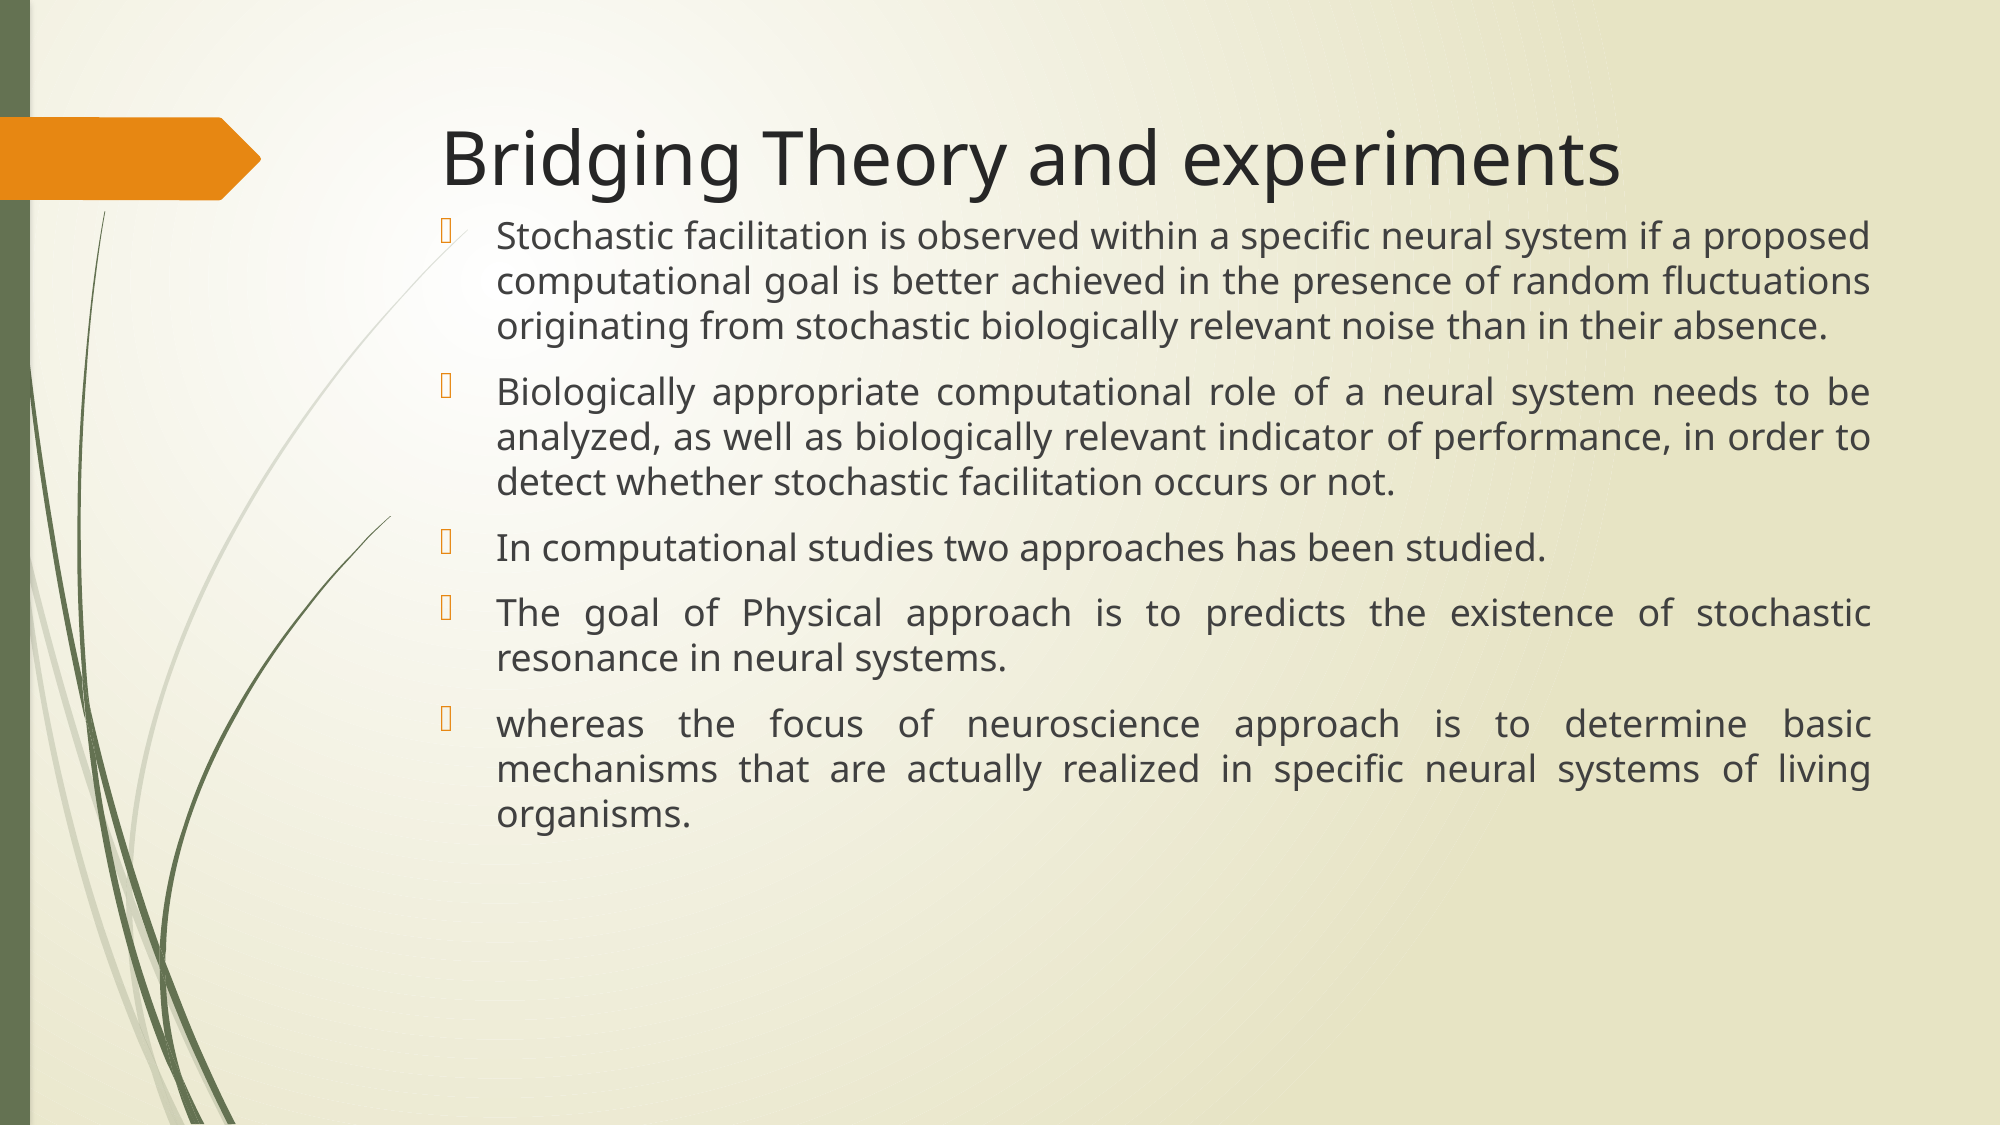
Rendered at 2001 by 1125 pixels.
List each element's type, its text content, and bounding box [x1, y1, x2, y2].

list Stochastic facilitation is observed within a specific neural system if a proposed computational goal is better achieved in the presence of random fluctuations originating from stochastic biologically relevant noise than in their absence. Biologically appropriate computational role of a neural system needs to be analyzed, as well as biologically relevant indicator of performance, in order to detect whether stochastic facilitation occurs or not. In computational studies two approaches has been studied. The goal of Physical approach is to predicts the existence of stochastic resonance in neural systems. whereas the focus of neuroscience approach is to determine basic mechanisms that are actually realized in specific neural systems of living organisms. [424, 204, 1888, 970]
title Bridging Theory and experiments [425, 102, 1888, 204]
